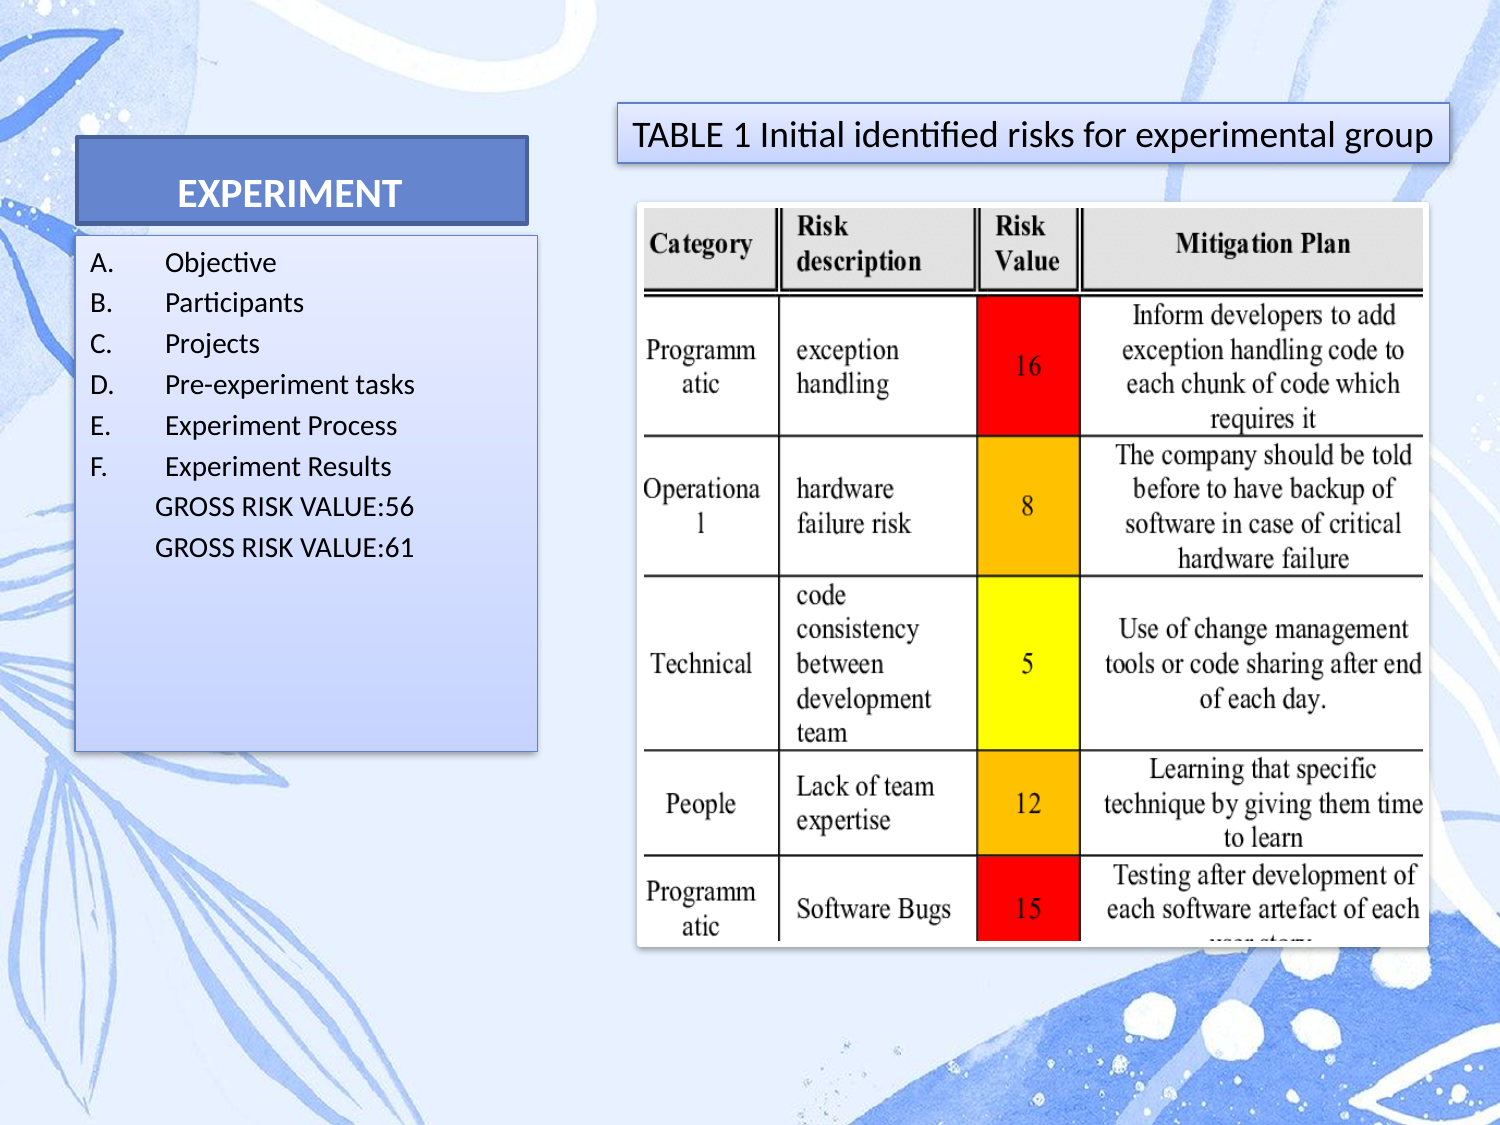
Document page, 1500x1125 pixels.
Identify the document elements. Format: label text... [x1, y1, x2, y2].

list Objective Participants Projects Pre-experiment tasks Experiment Process Experiment Results GROSS RISK VALUE:56 GROSS RISK VALUE:61 [74, 235, 538, 752]
title EXPERIMENT [75, 135, 529, 226]
picture [0, 0, 1500, 1125]
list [643, 207, 1423, 942]
text_box TABLE 1 Initial identified risks for experimental group [617, 102, 1450, 164]
